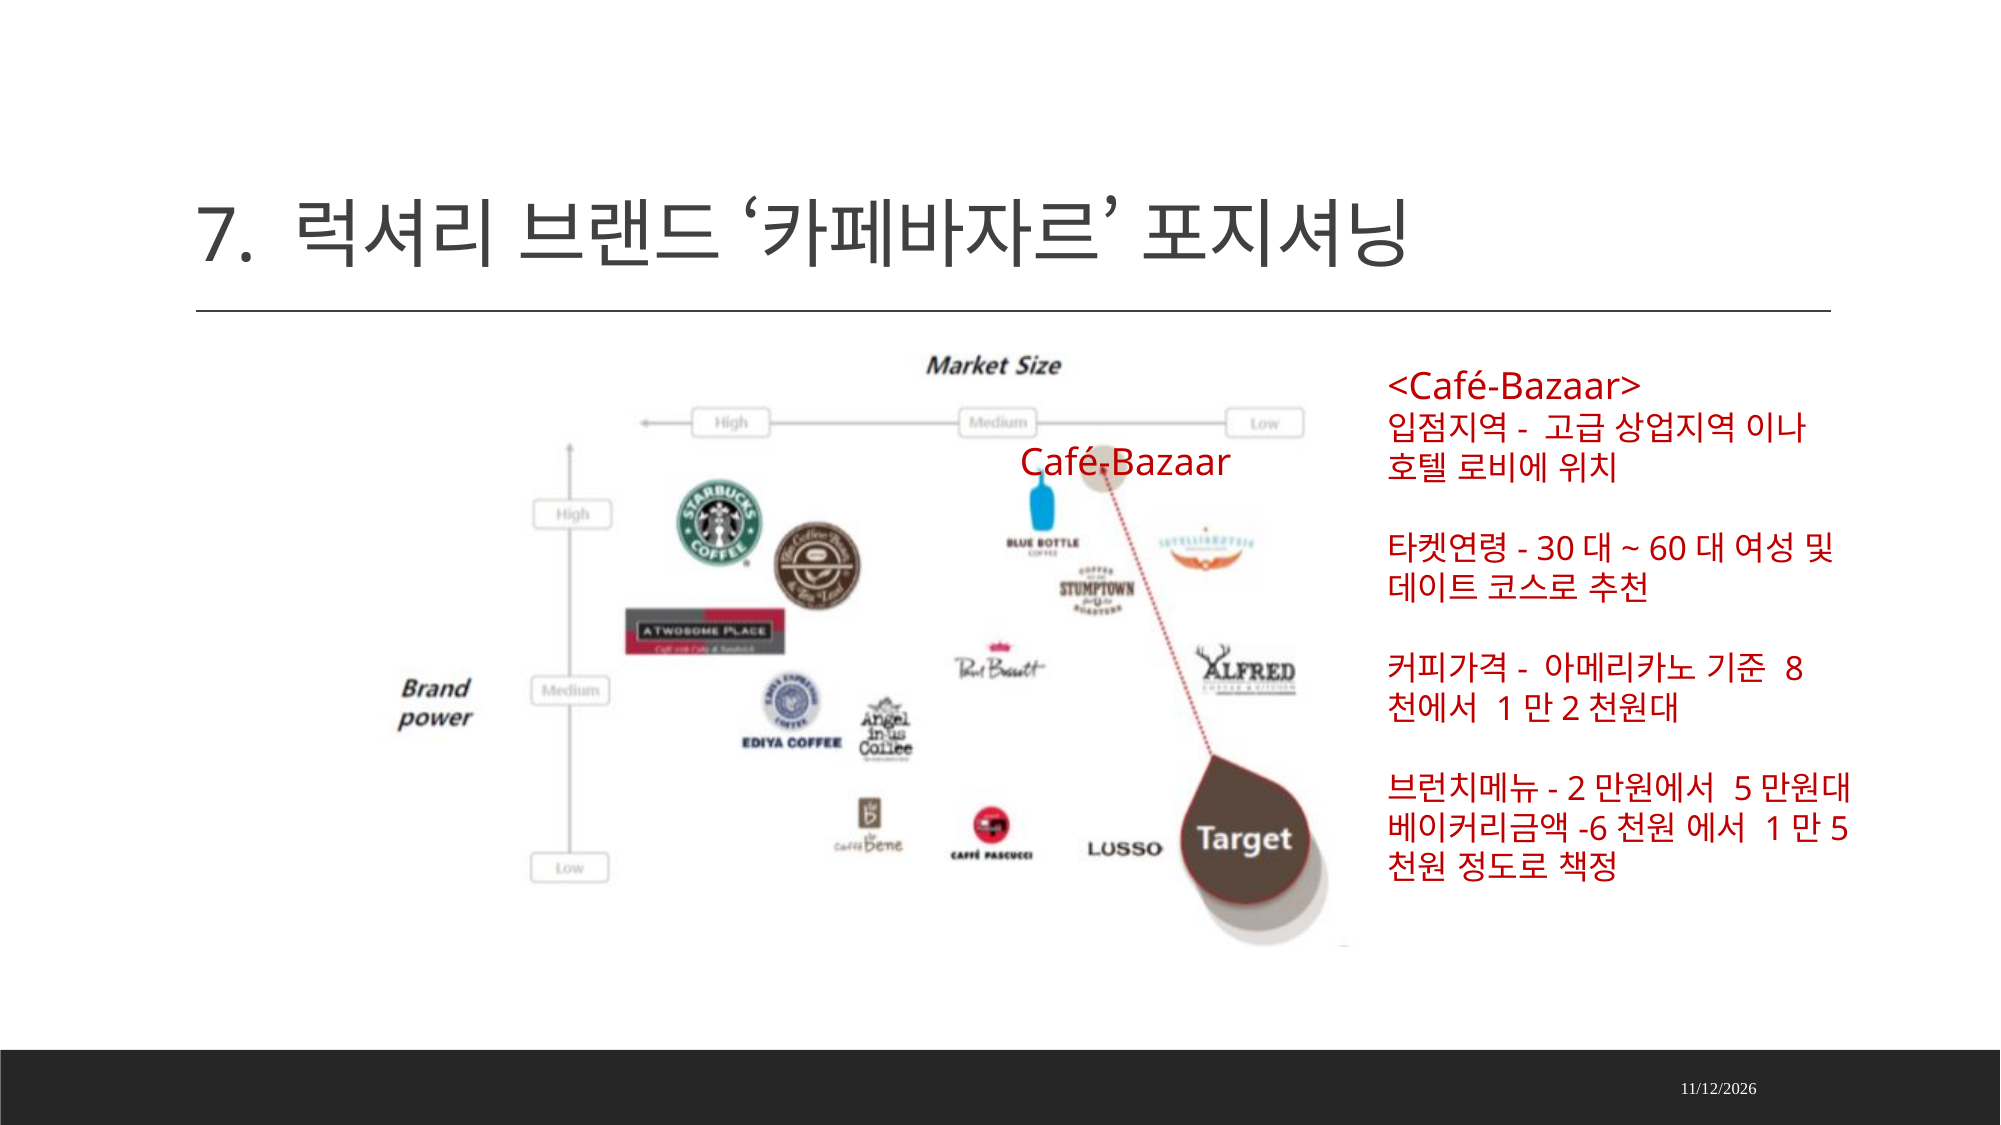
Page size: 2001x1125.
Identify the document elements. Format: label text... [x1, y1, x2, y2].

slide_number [1348, 1057, 1773, 1118]
text_box <Café-Bazaar> 입점지역- 고급 상업지역 이나 호텔 로비에 위치 타켓연령- 30대~ 60대 여성 및 데이트 코스로 추천 커피가격- 아메리카노 기준 8천에서 1만2천원대 브런치메뉴- 2만원에서 5만원대 베이커리금액-6천원 에서 1만5천원 정도로 책정 [1405, 355, 1875, 894]
title 7. 럭셔리 브랜드 ‘카페바자르’ 포지셔닝 [180, 47, 1830, 285]
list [375, 328, 1398, 947]
